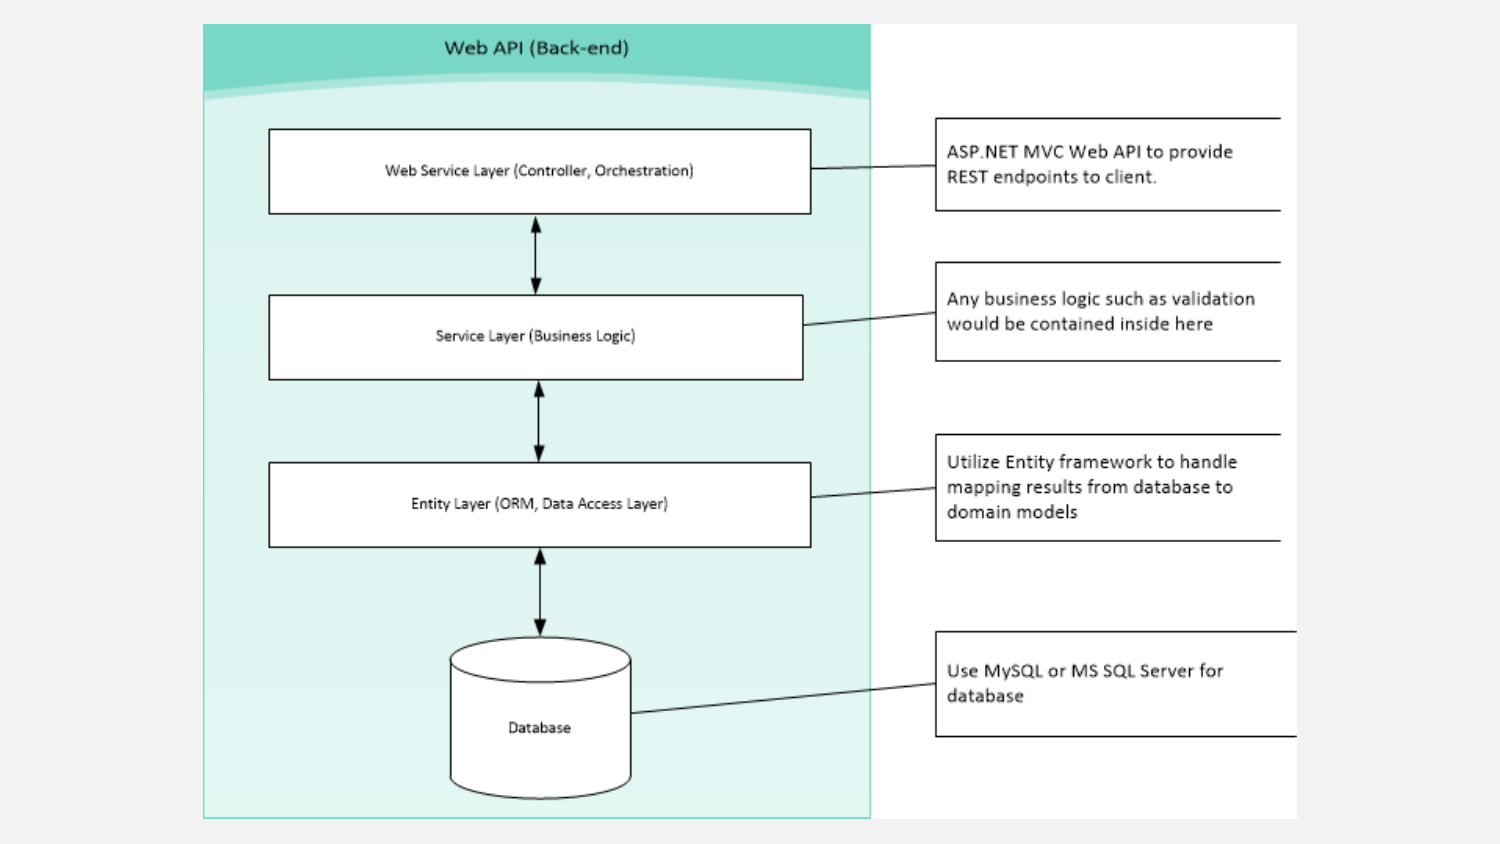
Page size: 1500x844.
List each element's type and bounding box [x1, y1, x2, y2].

picture [203, 24, 1297, 819]
